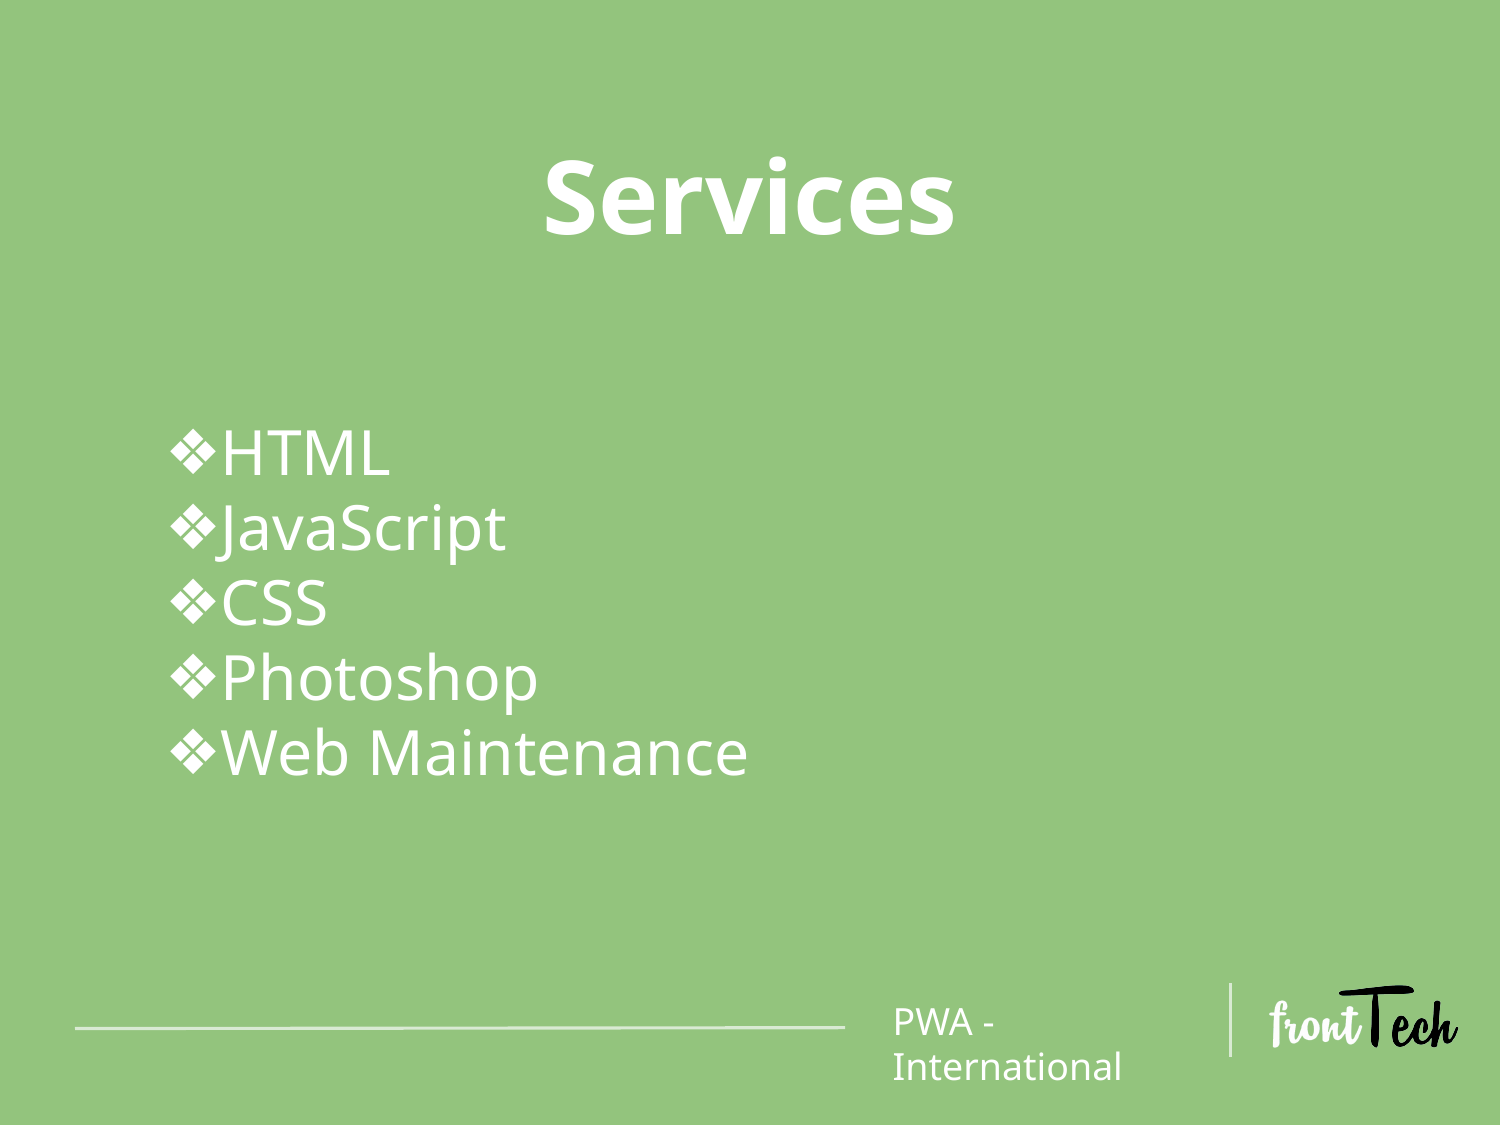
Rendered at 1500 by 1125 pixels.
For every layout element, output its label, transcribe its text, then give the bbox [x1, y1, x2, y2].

picture [1253, 974, 1470, 1066]
list HTML JavaScript CSS Photoshop Web Maintenance [150, 313, 1500, 888]
title Services [75, 45, 1425, 263]
text_box PWA - International [877, 982, 1221, 1074]
